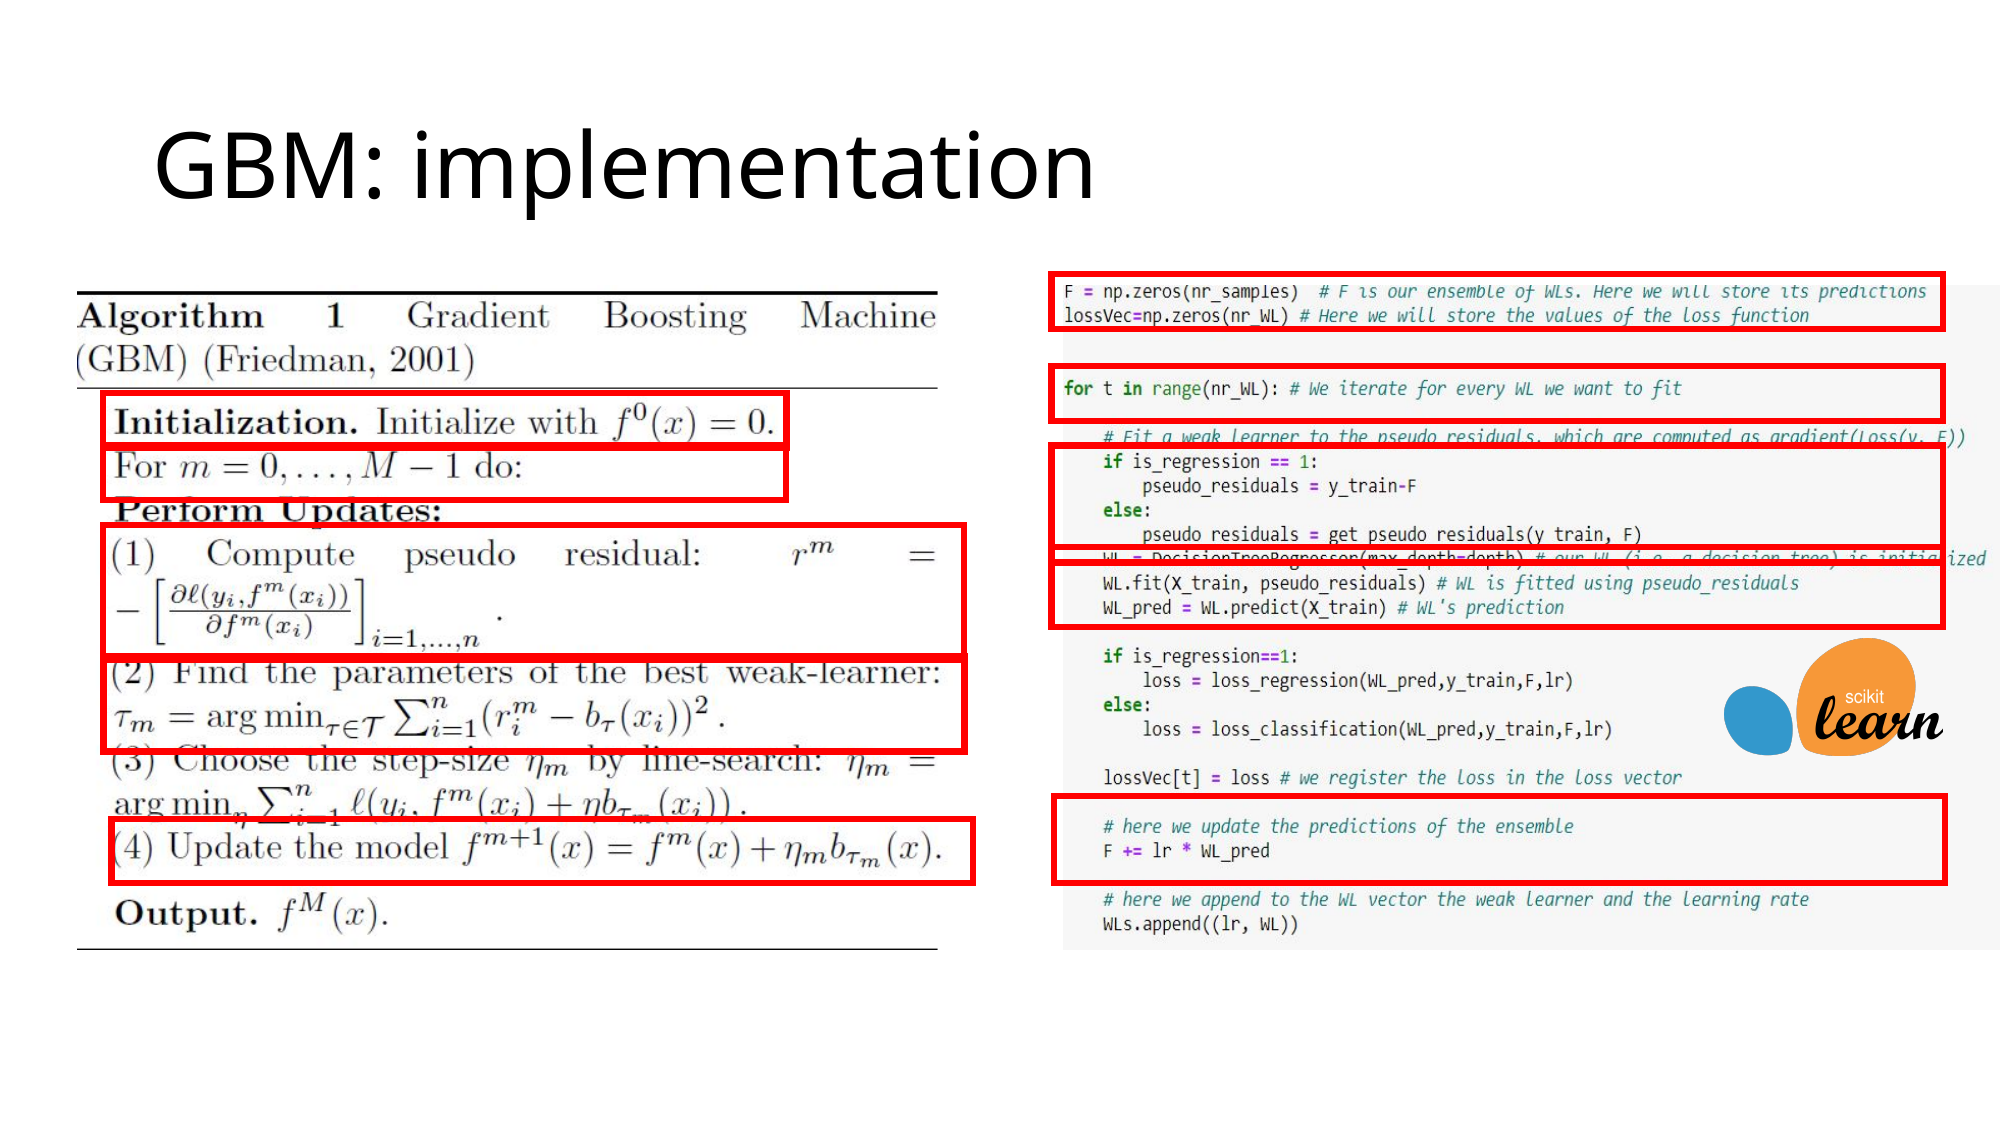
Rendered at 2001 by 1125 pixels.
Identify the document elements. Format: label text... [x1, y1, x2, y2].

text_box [103, 547, 1943, 757]
picture [1063, 285, 2000, 950]
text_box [102, 365, 1943, 445]
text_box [102, 445, 1943, 661]
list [77, 285, 969, 950]
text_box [103, 273, 1943, 365]
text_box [111, 795, 1945, 884]
title GBM: implementation [137, 59, 1863, 273]
